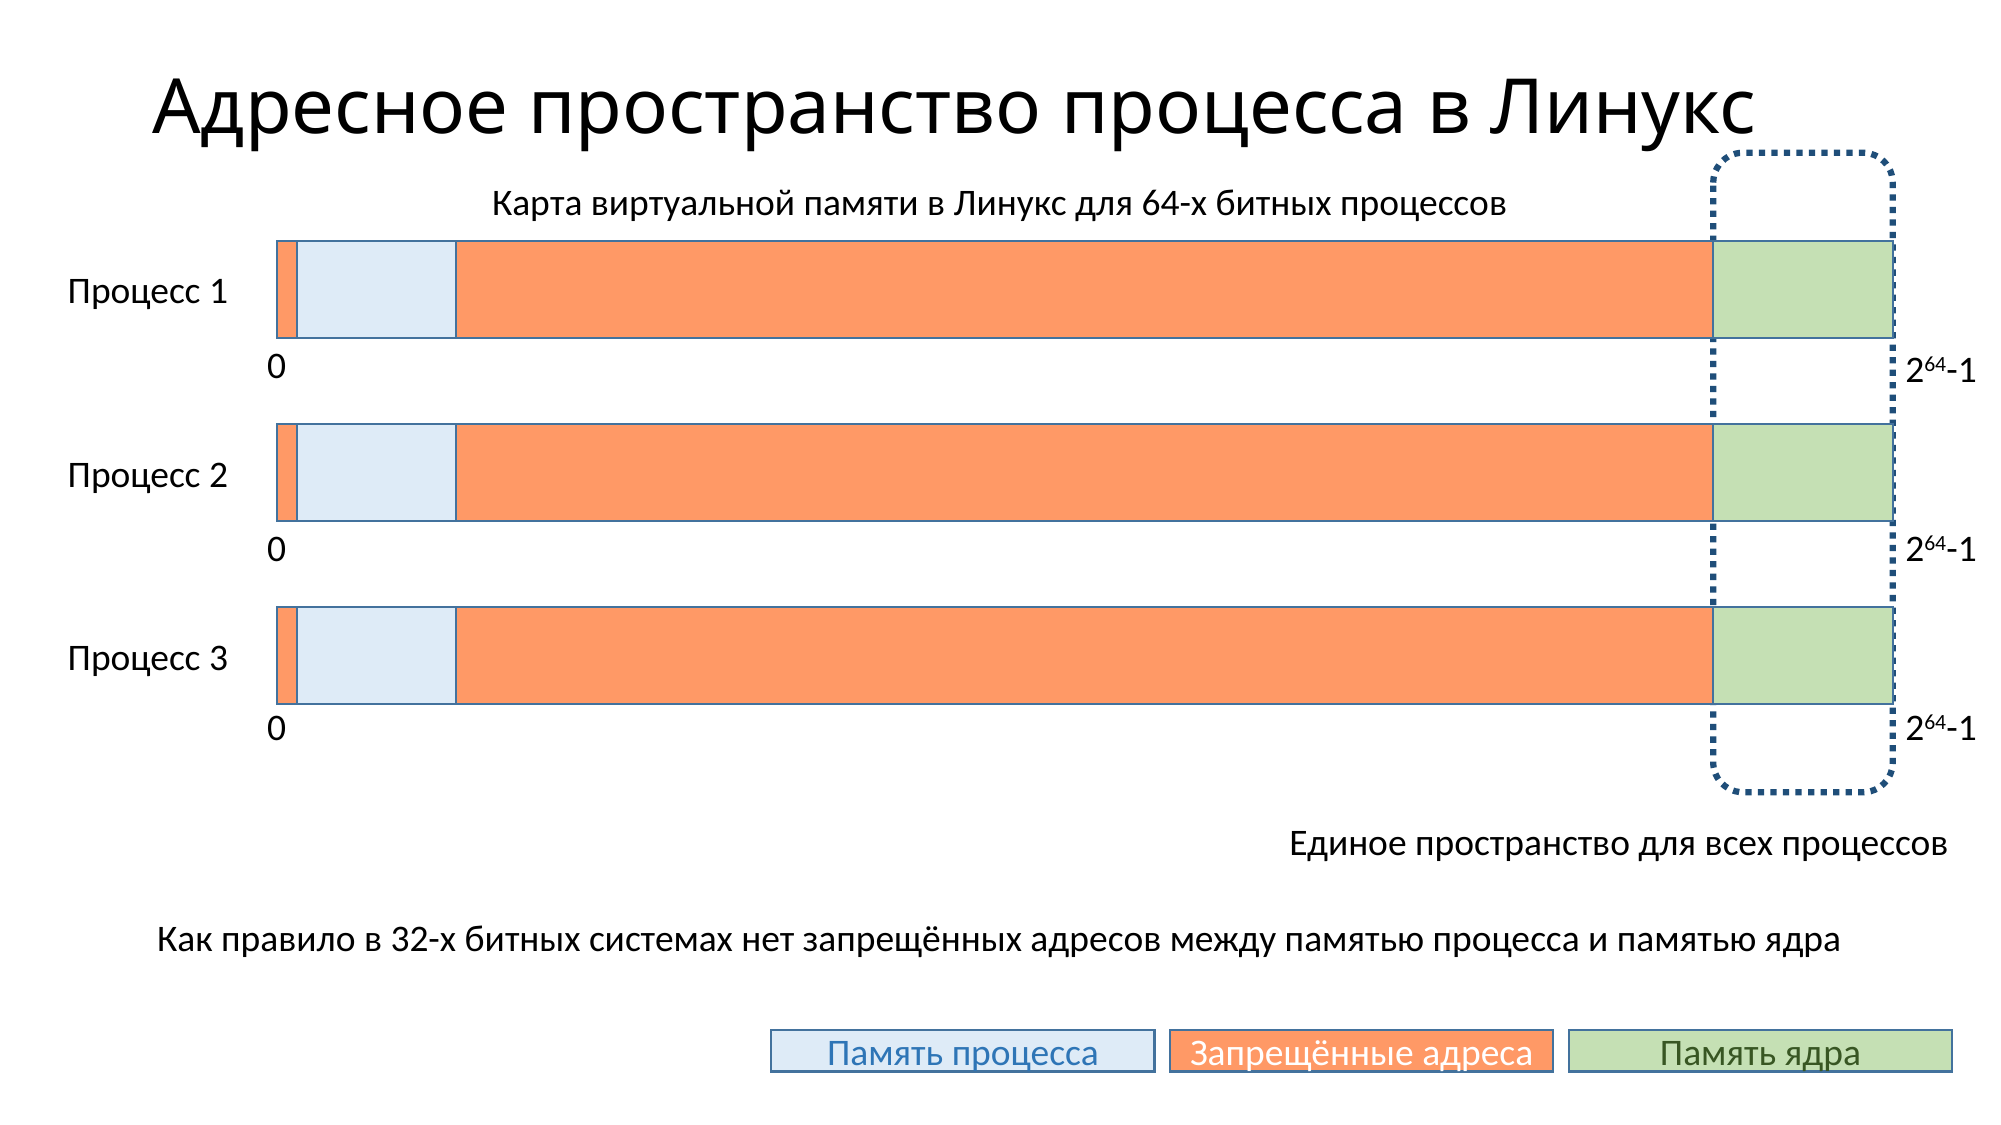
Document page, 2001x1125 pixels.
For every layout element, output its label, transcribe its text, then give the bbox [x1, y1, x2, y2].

text_box 264-1 [1890, 695, 1992, 756]
text_box Процесс 3 [52, 625, 243, 686]
text_box [276, 606, 296, 695]
text_box Процесс 1 [52, 258, 243, 319]
text_box [457, 240, 1712, 339]
text_box 264-1 [1890, 516, 1992, 577]
text_box [296, 423, 457, 522]
text_box Как правило в 32-х битных системах нет запрещённых адресов между памятью процесса и памятью ядра [142, 906, 1858, 966]
text_box 0 [252, 333, 301, 393]
text_box [1712, 423, 1894, 522]
text_box [296, 606, 457, 705]
text_box [1712, 705, 1894, 794]
text_box [1712, 522, 1894, 606]
text_box 0 [252, 516, 301, 577]
text_box 264-1 [1890, 337, 1992, 398]
text_box Процесс 2 [52, 442, 243, 502]
text_box [1712, 151, 1894, 240]
text_box [1712, 339, 1894, 423]
text_box [1712, 606, 1894, 705]
text_box 0 [252, 695, 301, 756]
text_box Память ядра [1568, 1029, 1953, 1073]
title Адресное пространство процесса в Линукс [137, 59, 1863, 159]
text_box Память процесса [770, 1029, 1156, 1073]
text_box [276, 423, 296, 516]
text_box [276, 240, 296, 333]
text_box [457, 606, 1712, 705]
text_box [1712, 240, 1894, 339]
text_box Карта виртуальной памяти в Линукс для 64-х битных процессов [477, 171, 1523, 231]
text_box Единое пространство для всех процессов [1265, 810, 1973, 871]
text_box Запрещённые адреса [1169, 1029, 1554, 1073]
text_box [296, 240, 457, 339]
text_box [457, 423, 1712, 522]
